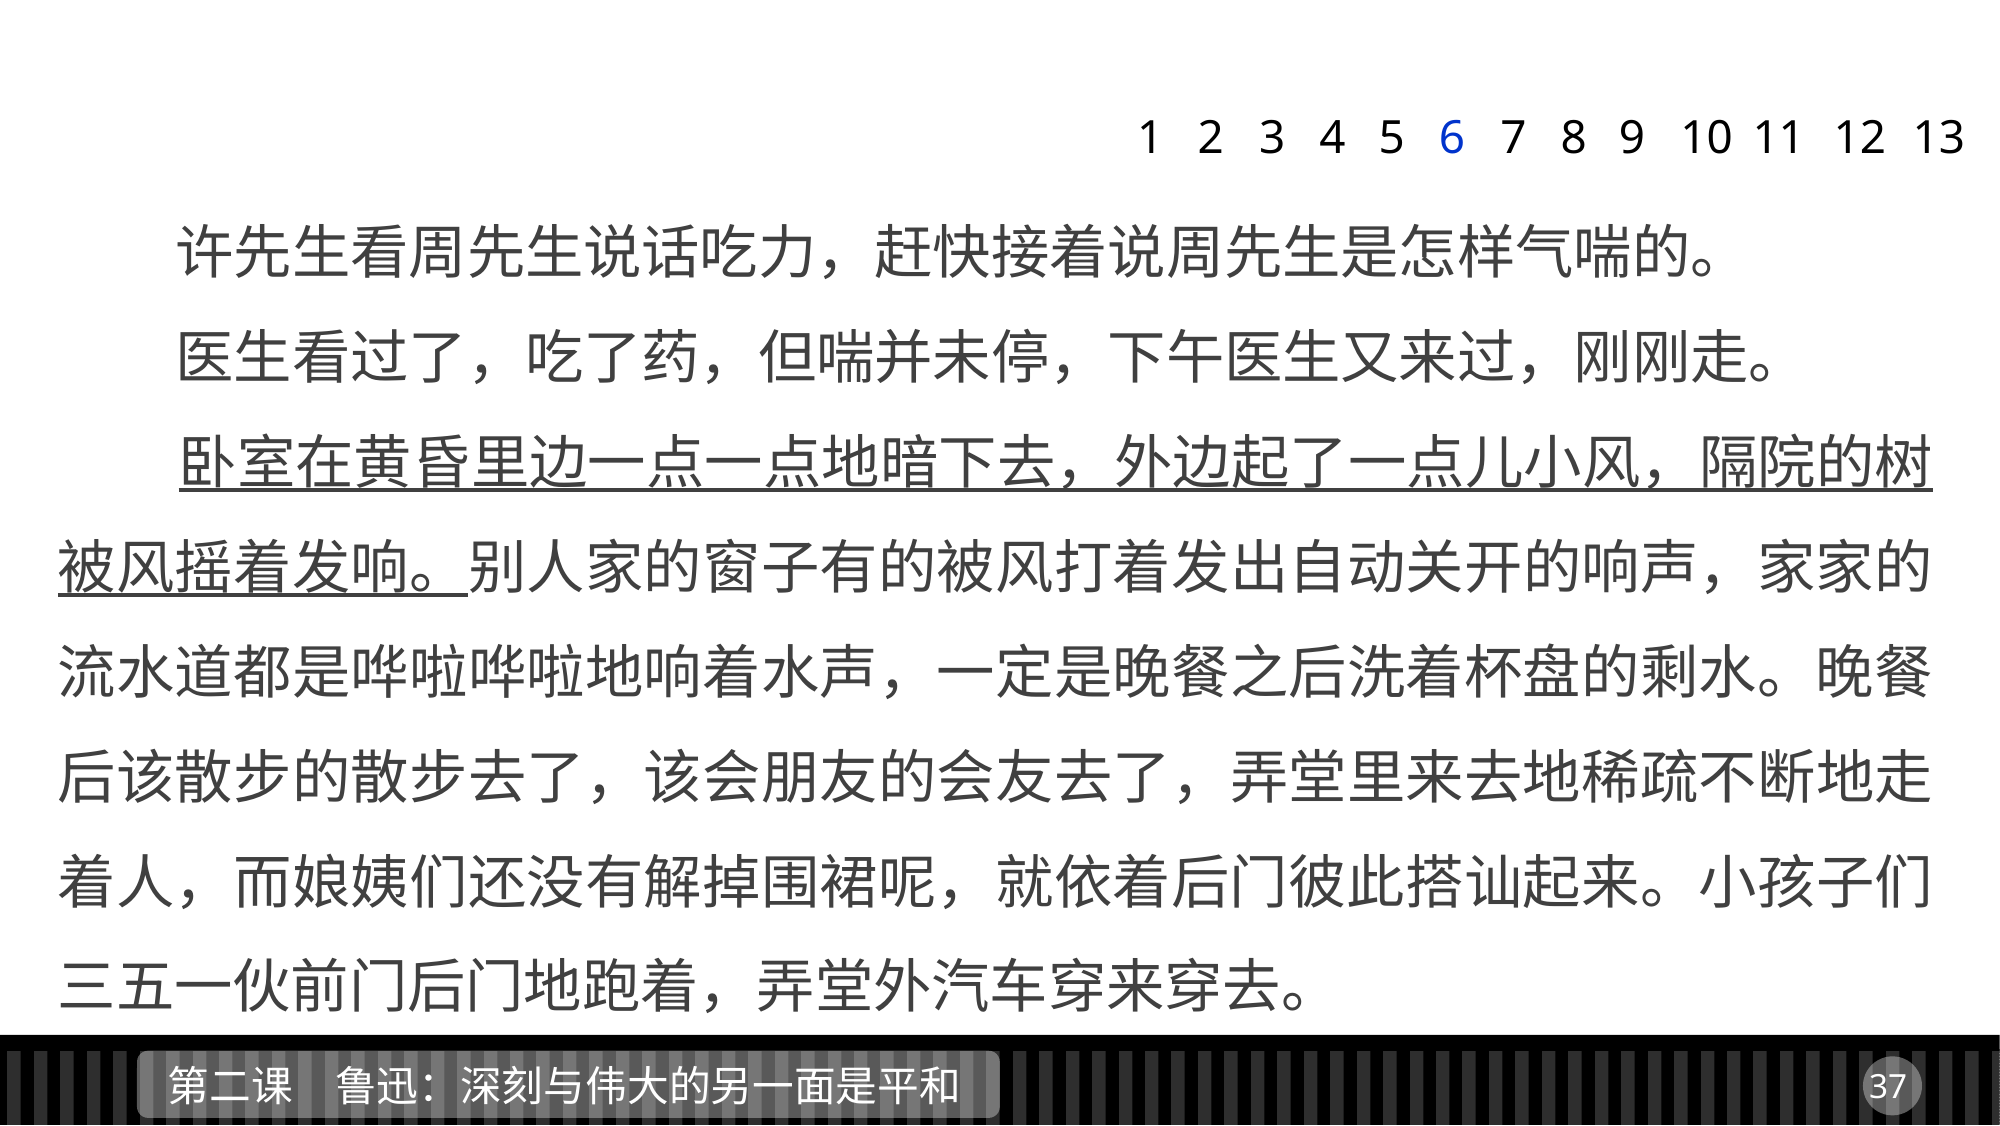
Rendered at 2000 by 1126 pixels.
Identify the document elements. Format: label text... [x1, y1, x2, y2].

text_box 2 [1178, 102, 1235, 169]
text_box 11 [1730, 102, 1811, 169]
text_box 6 [1419, 102, 1477, 169]
text_box 12 [1811, 102, 1890, 169]
text_box 1 [1117, 102, 1175, 169]
text_box 9 [1599, 102, 1657, 169]
text_box 13 [1890, 102, 1977, 169]
text_box 许先生看周先生说话吃力，赶快接着说周先生是怎样气喘的。 医生看过了，吃了药，但喘并未停，下午医生又来过，刚刚走。 卧室在黄昏里边一点一点地暗下去，外边起了一点儿小风，隔院的树被风摇着发响。别人家的窗子有的被风打着发出自动关开的响声，家家的流水道都是哗啦哗啦地响着水声，一定是晚餐之后洗着杯盘的剩水。晚餐后该散步的散步去了，该会朋友的会友去了，弄堂里来去地稀疏不断地走着人，而娘姨们还没有解掉围裙呢，就依着后门彼此搭讪起来。小孩子们三五一伙前门后门地跑着，弄堂外汽车穿来穿去。 [43, 172, 1948, 1027]
text_box 10 [1658, 102, 1730, 169]
text_box 3 [1239, 102, 1297, 169]
text_box 4 [1300, 102, 1357, 169]
text_box 5 [1359, 102, 1416, 169]
text_box 8 [1541, 102, 1599, 169]
text_box 7 [1481, 102, 1538, 169]
